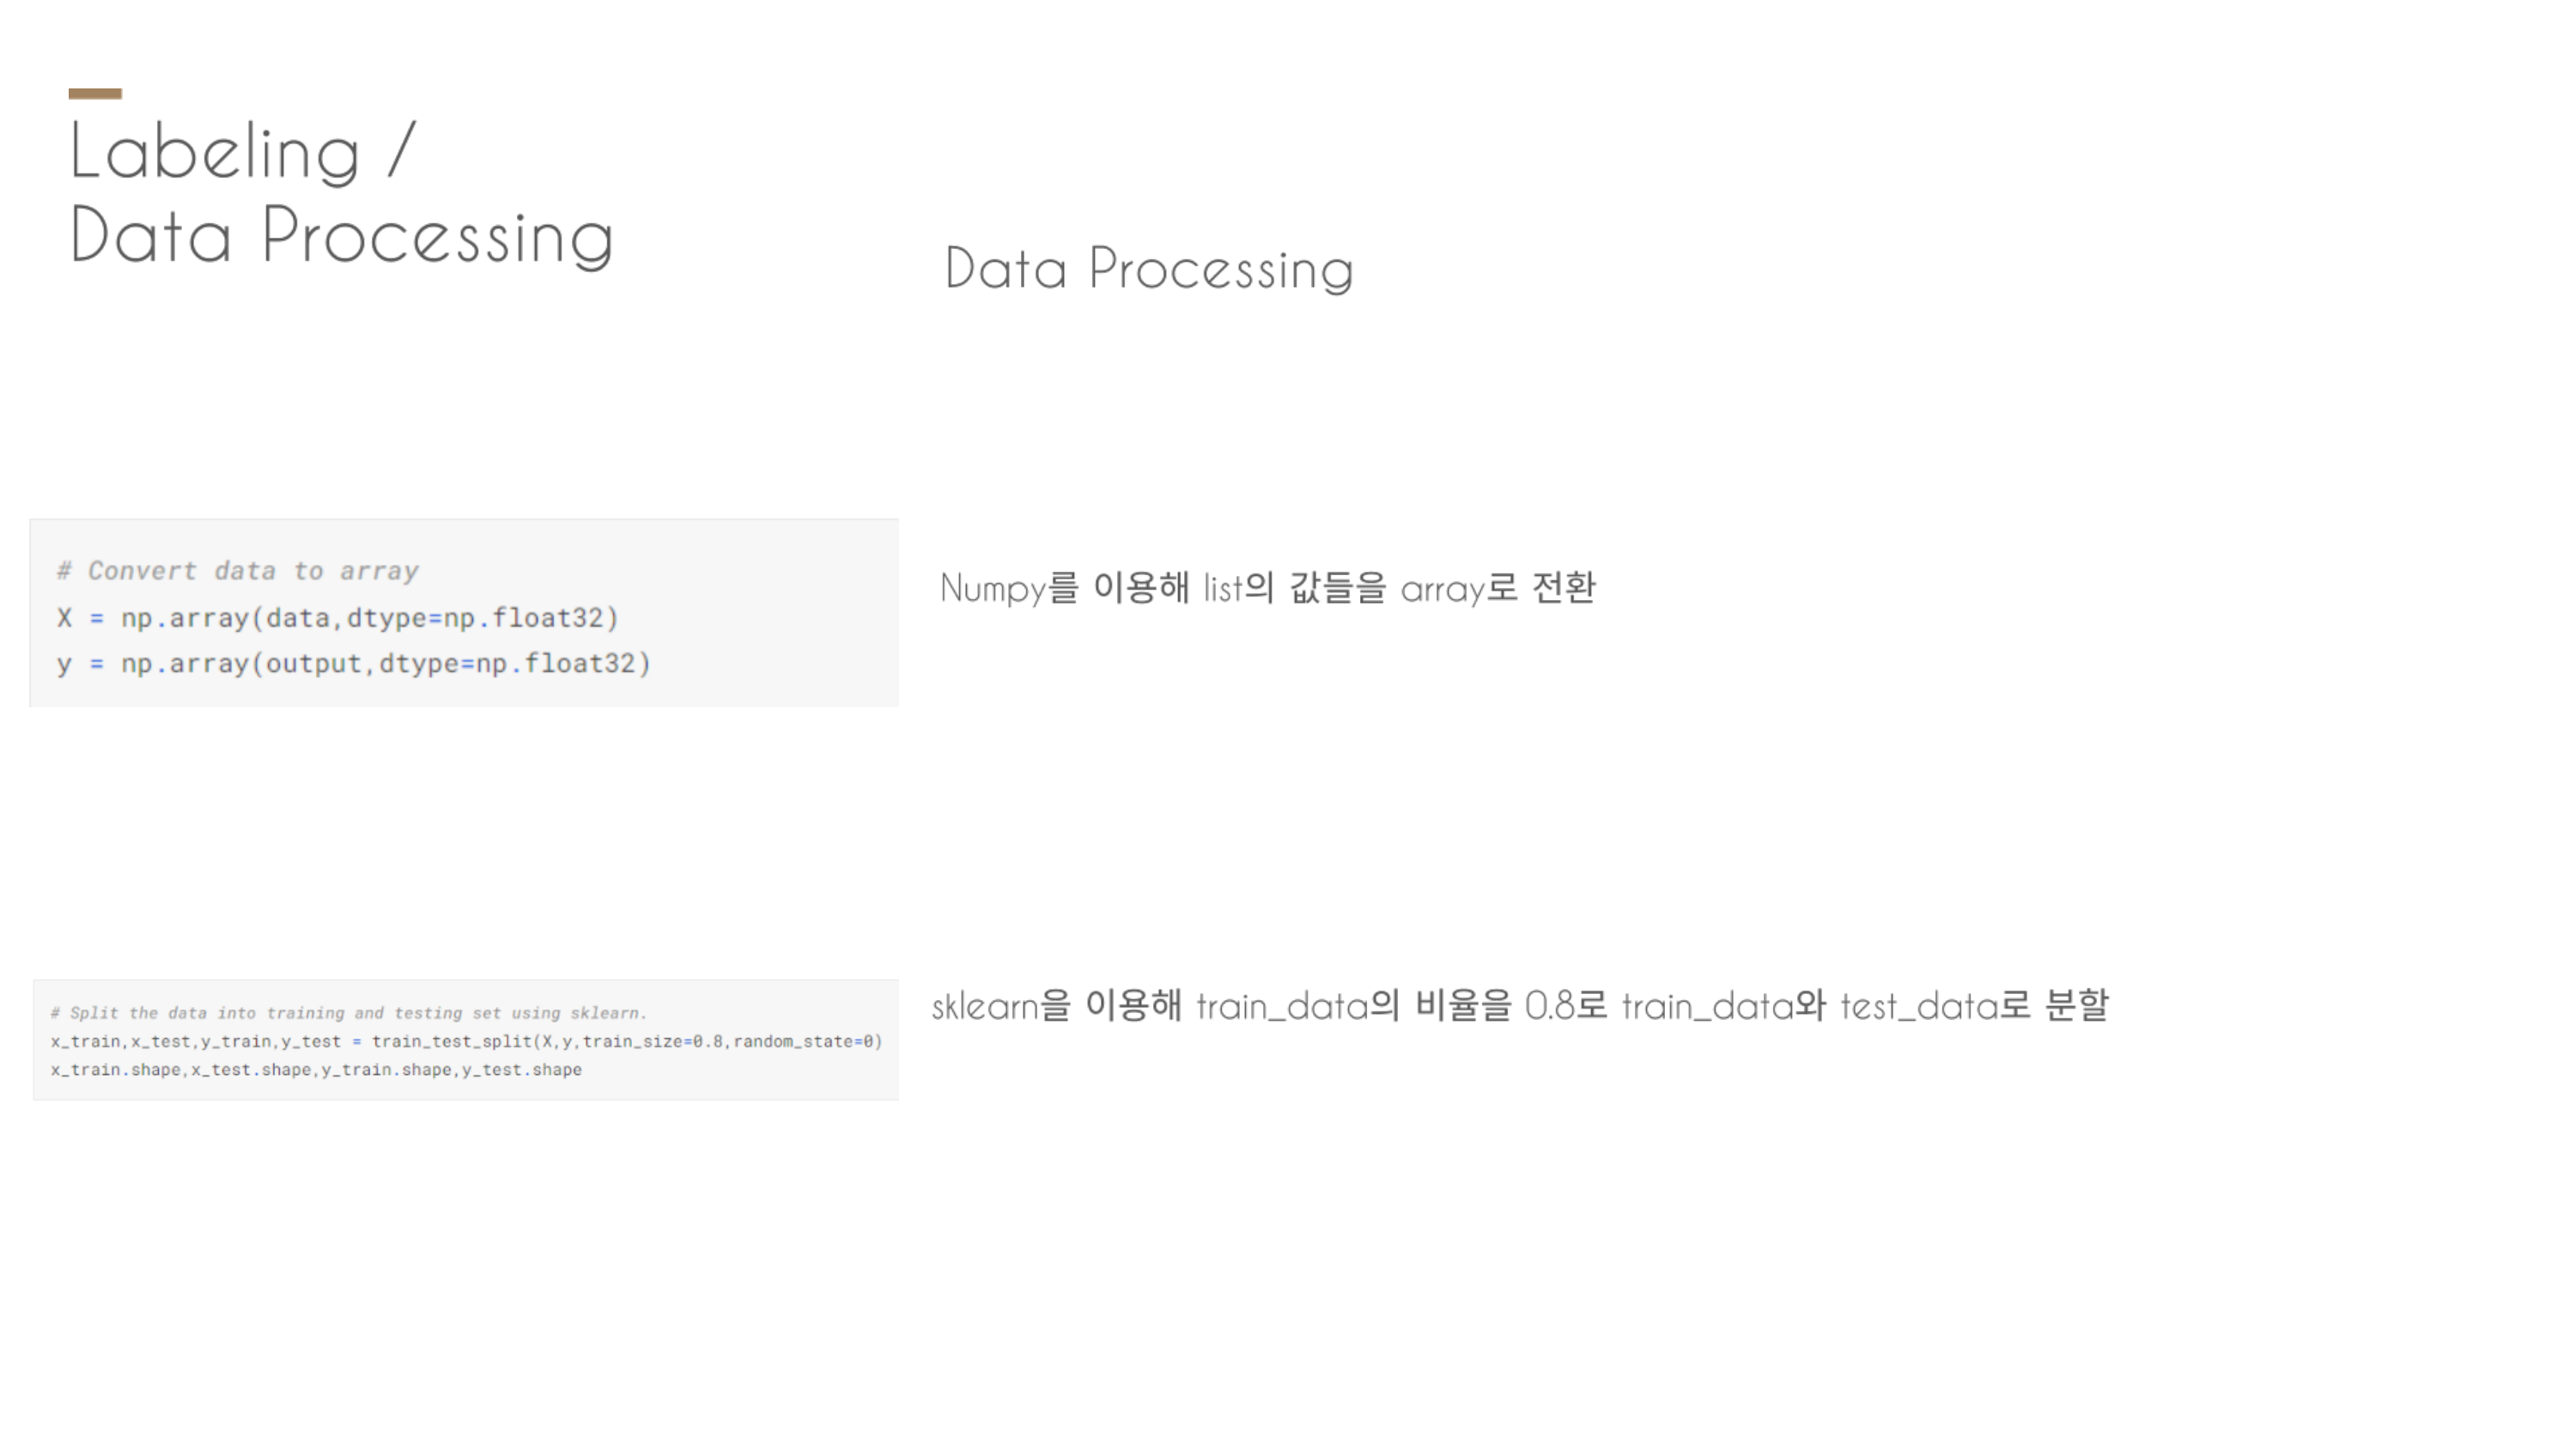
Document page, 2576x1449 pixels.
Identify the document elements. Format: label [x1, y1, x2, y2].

picture [926, 973, 2128, 1043]
picture [937, 219, 1375, 323]
text_box [29, 518, 900, 708]
picture [58, 88, 642, 306]
picture [935, 555, 1615, 625]
text_box [29, 979, 900, 1105]
text_box [69, 88, 123, 100]
